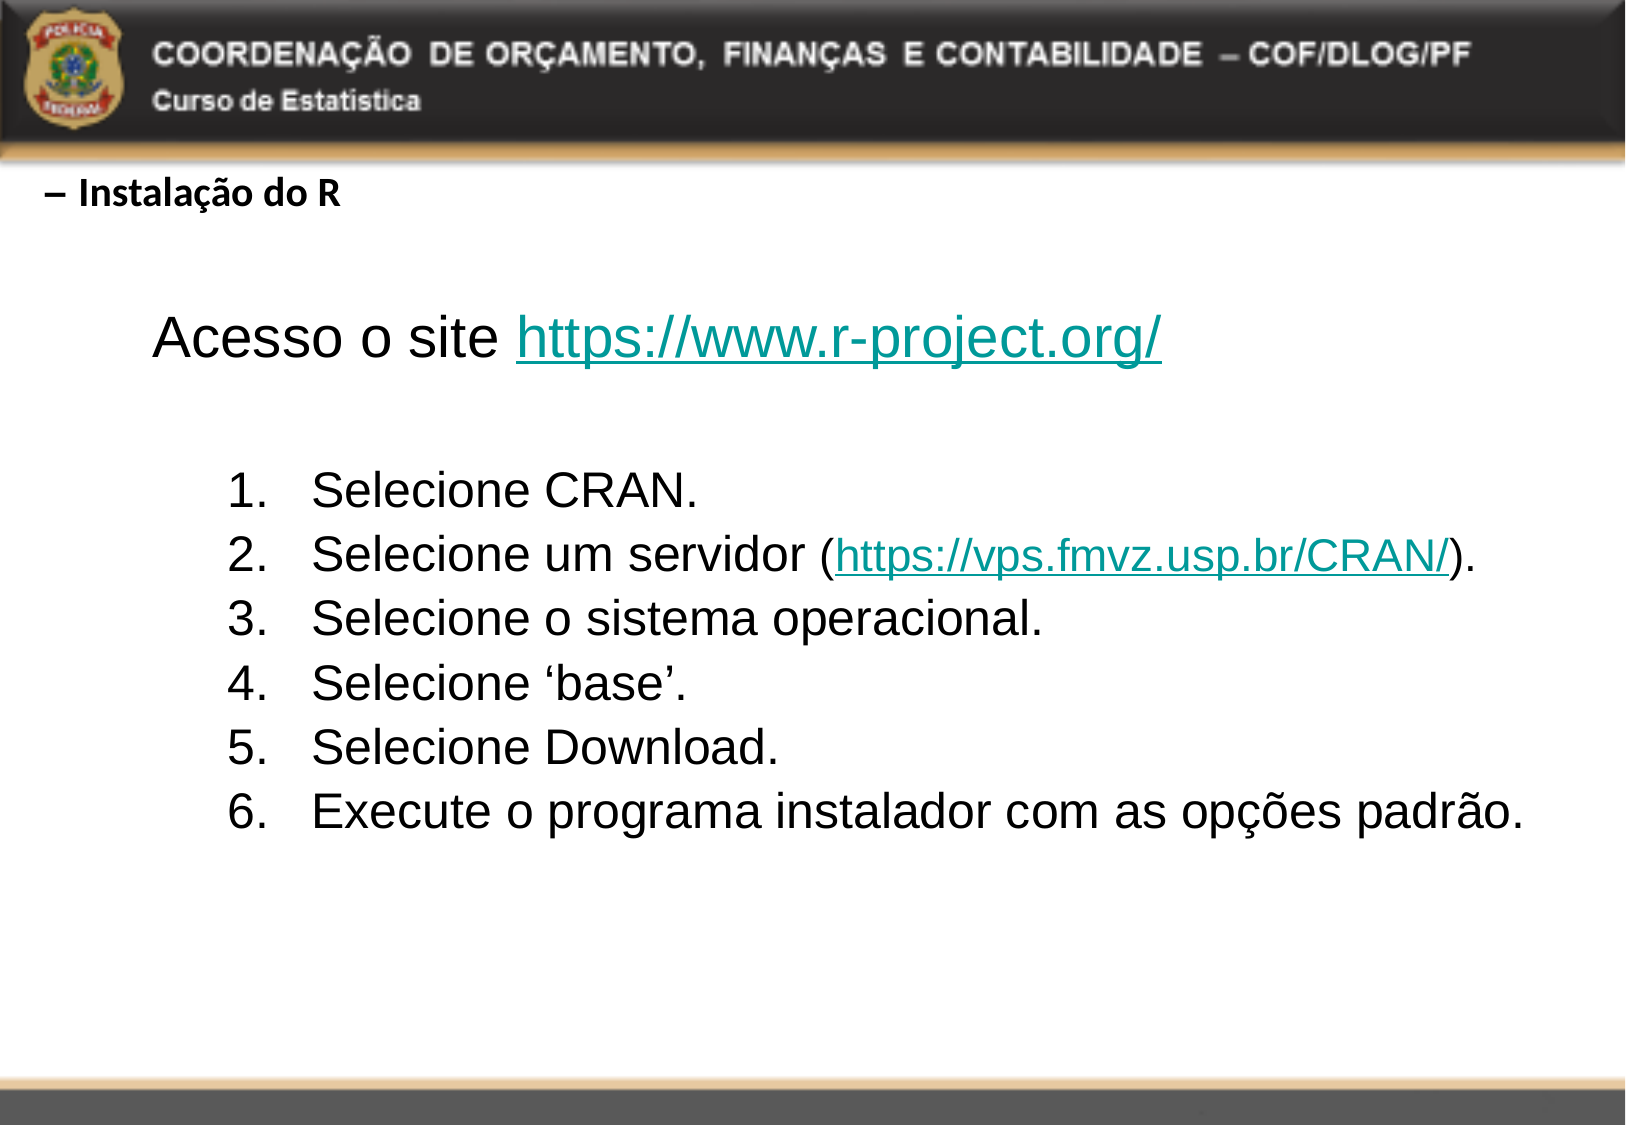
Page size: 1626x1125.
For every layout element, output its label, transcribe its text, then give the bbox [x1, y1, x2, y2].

picture [0, 0, 1626, 1125]
title – Instalação do R [28, 157, 1625, 233]
text_box [578, 152, 609, 157]
text_box Acesso o site https://www.r-project.org/ Selecione CRAN. Selecione um servidor (https://vps.fmvz.usp.br/CRAN/). Selecione o sistema operacional. Selecione ‘base’. Selecione Download. Execute o programa instalador com as opções padrão. [137, 299, 1547, 1014]
